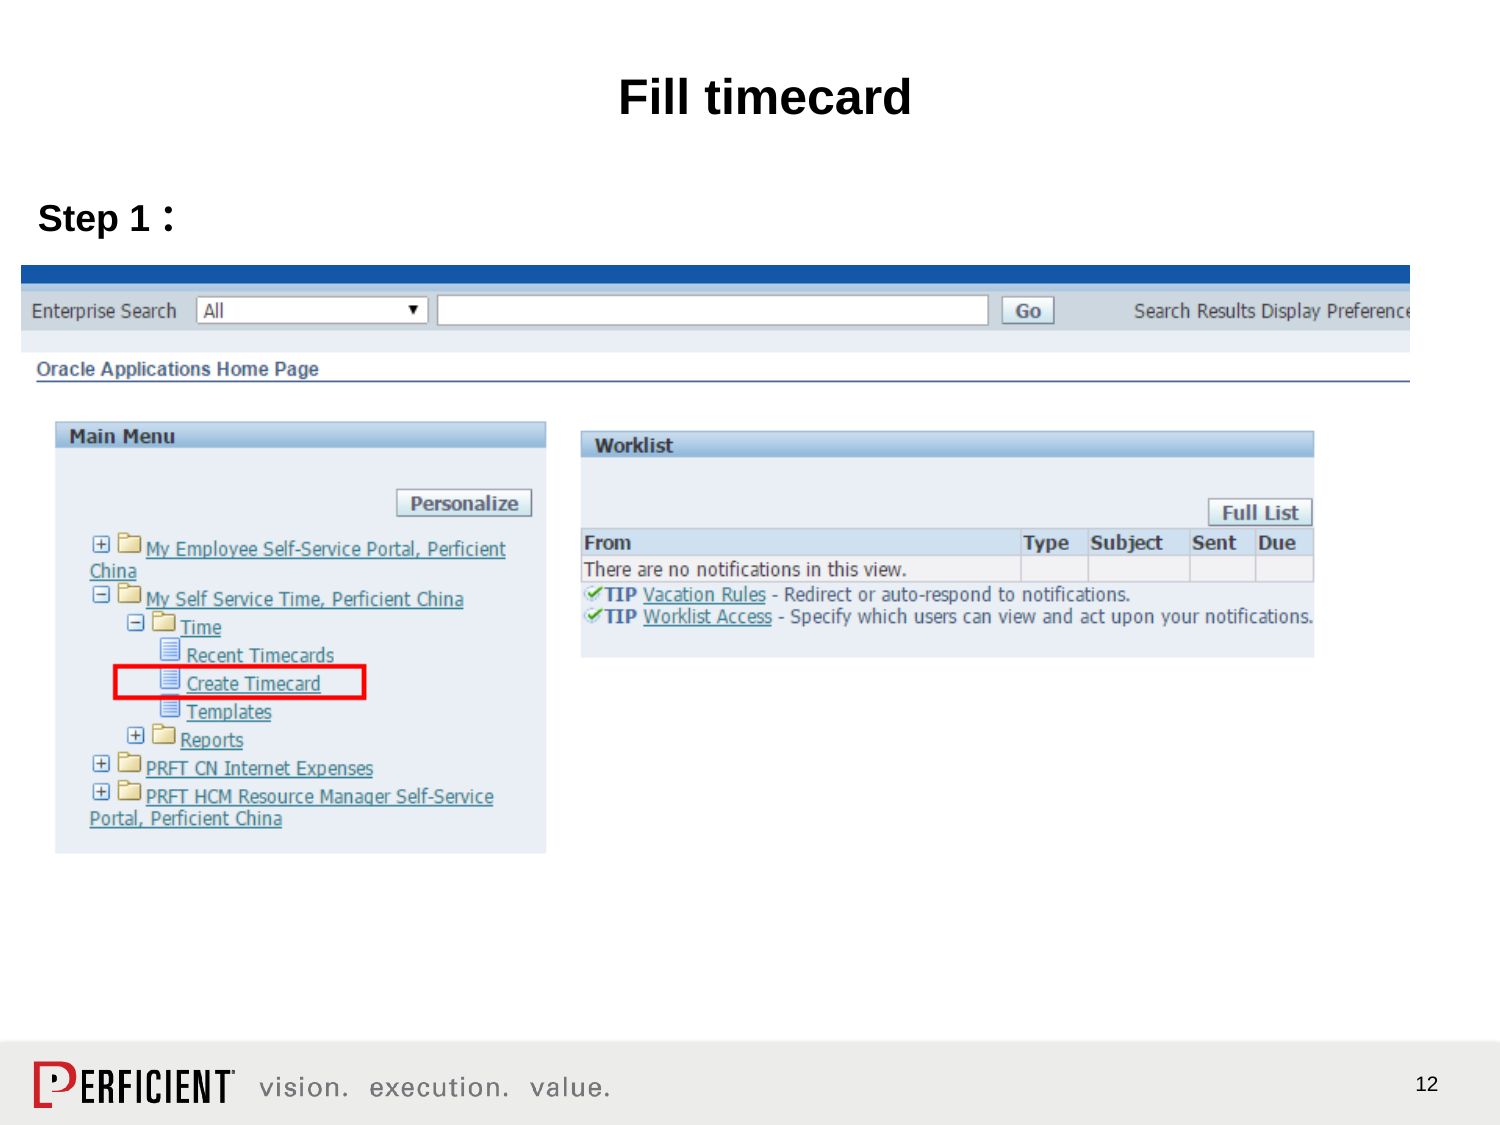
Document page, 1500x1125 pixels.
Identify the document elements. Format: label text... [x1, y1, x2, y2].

picture [27, 1055, 614, 1113]
text_box Step 1： [23, 186, 232, 247]
text_box Fill timecard [0, 43, 929, 147]
picture [21, 265, 1410, 954]
